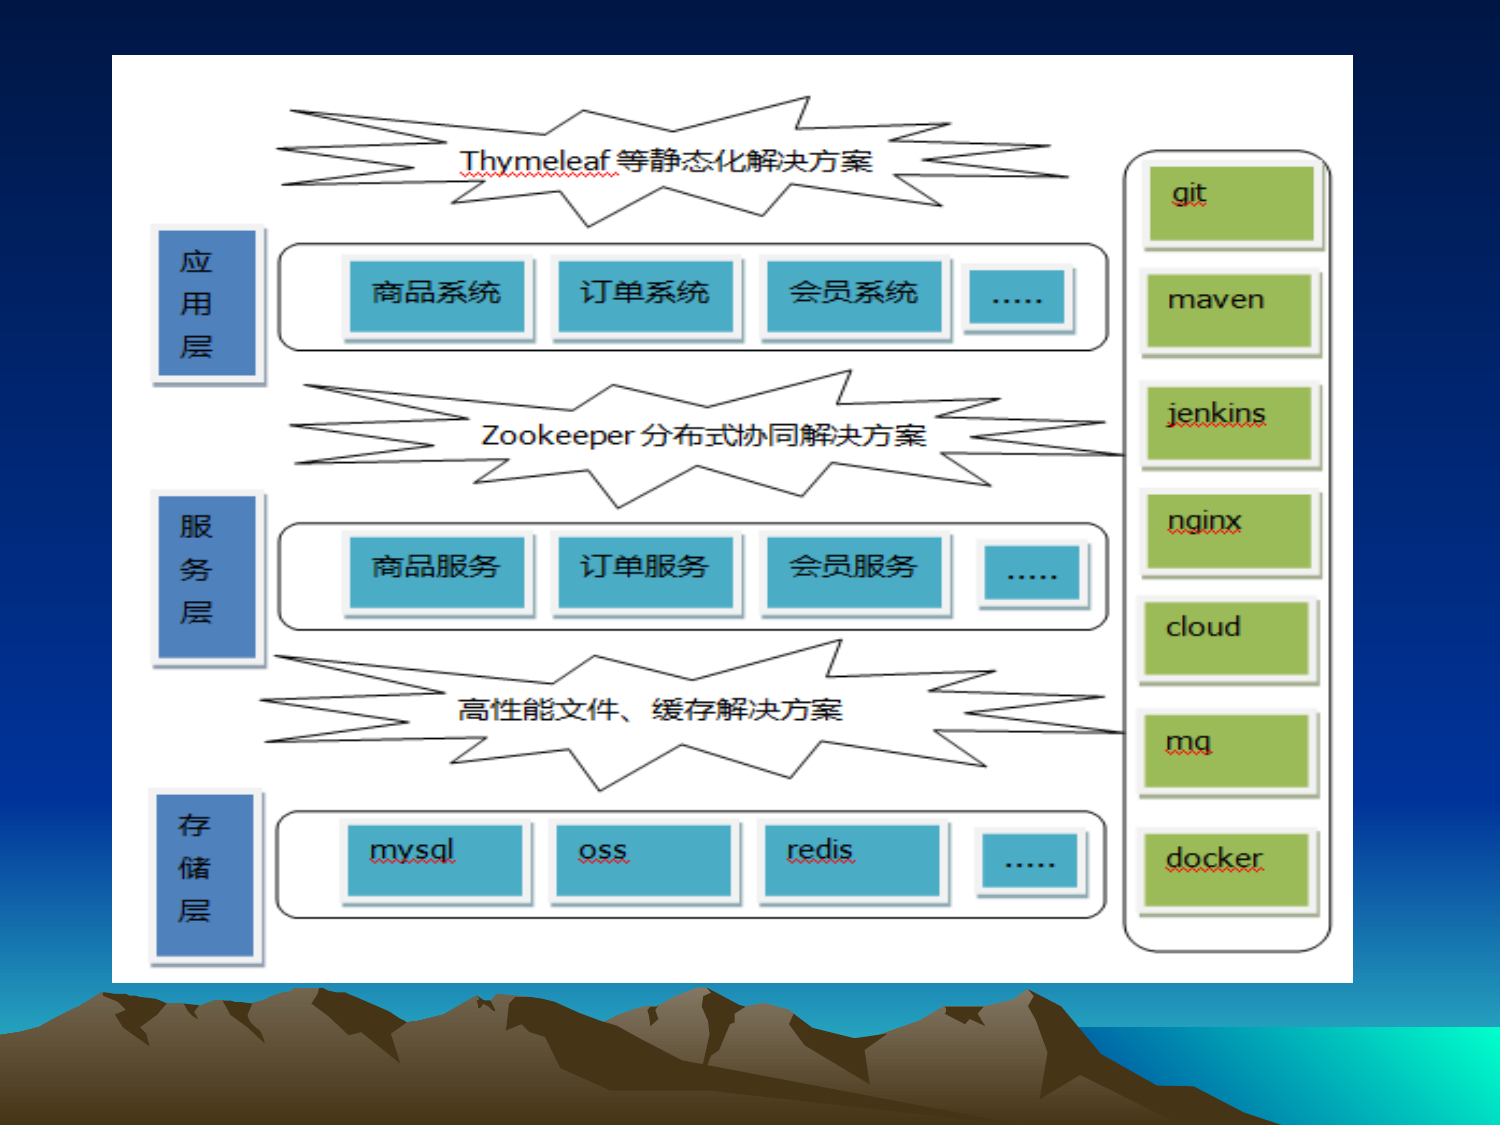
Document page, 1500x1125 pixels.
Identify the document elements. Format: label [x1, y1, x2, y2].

picture [111, 55, 1353, 983]
